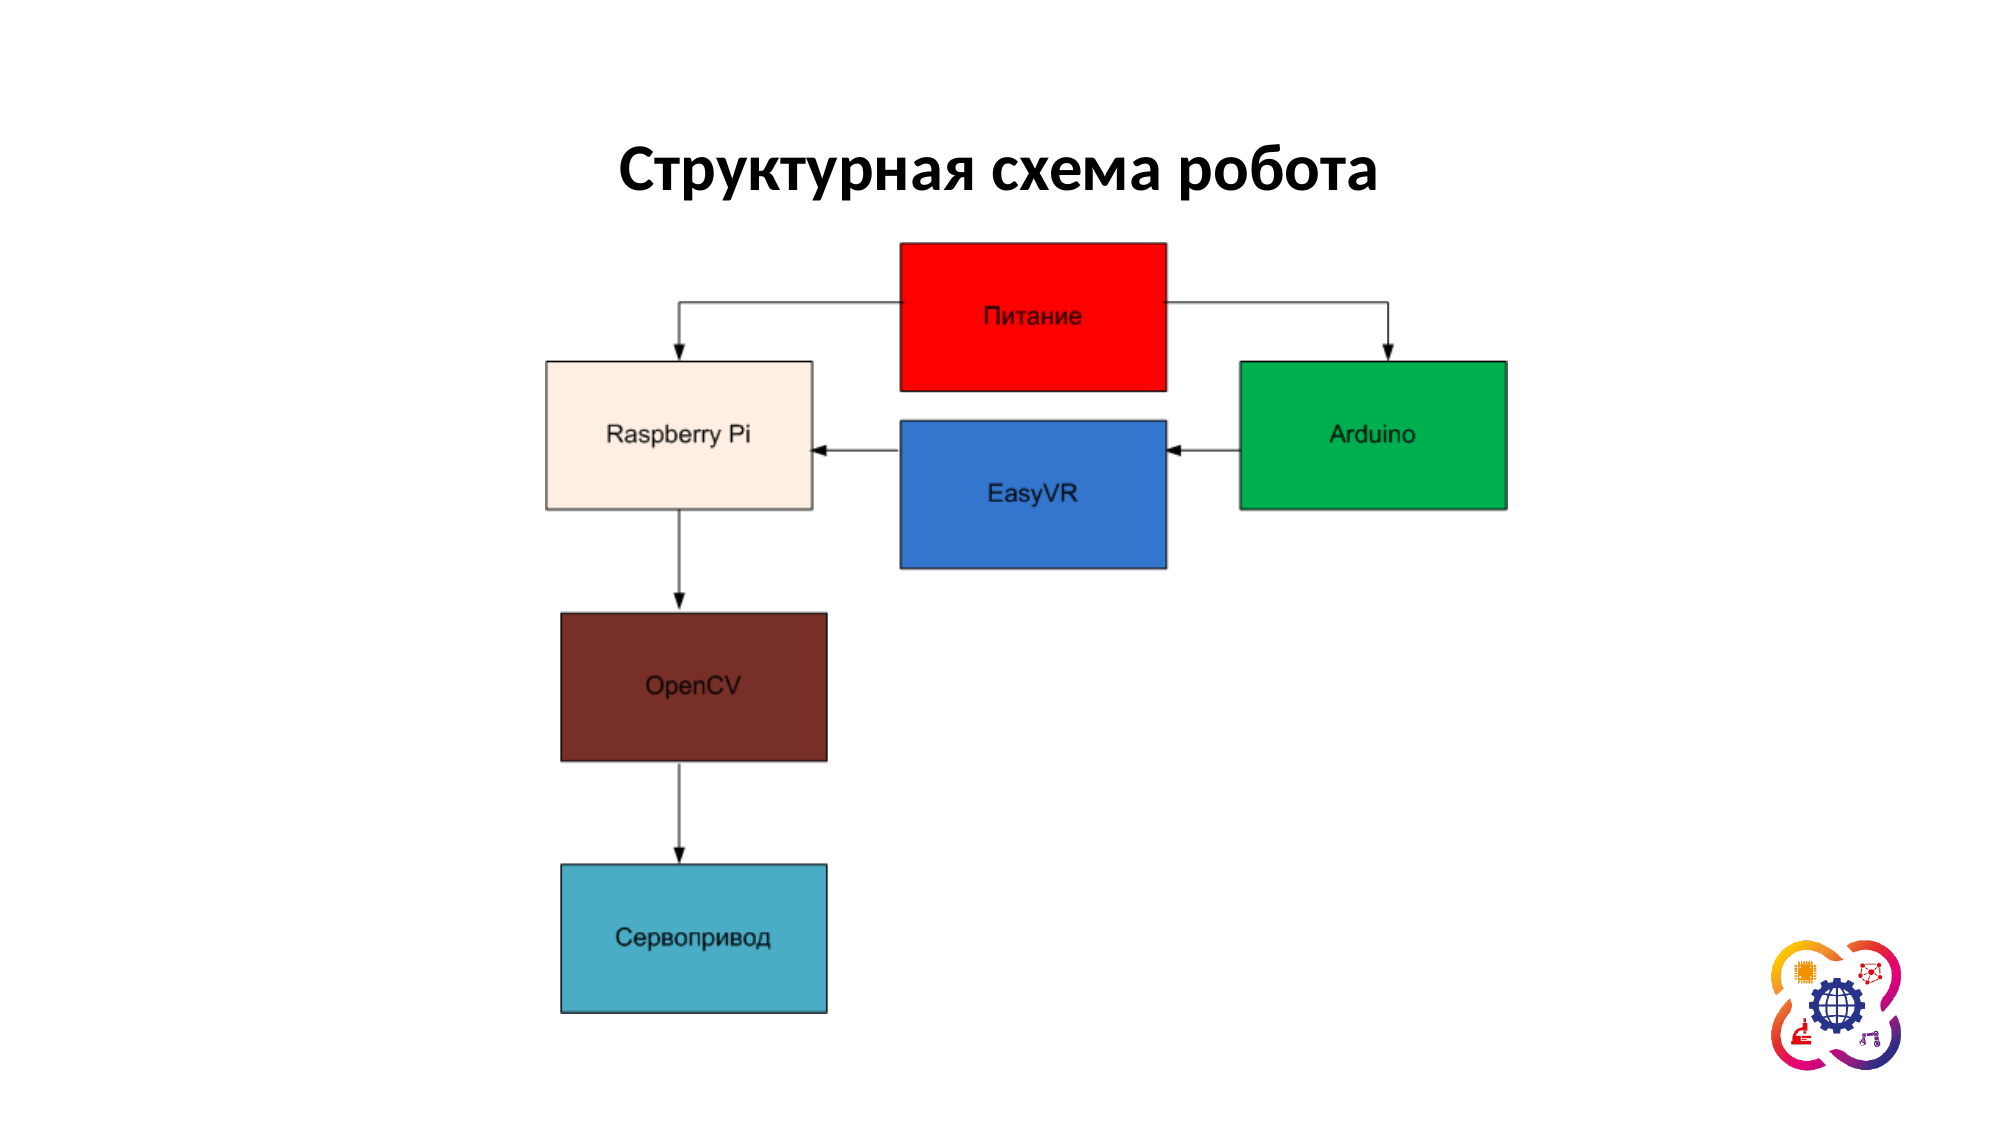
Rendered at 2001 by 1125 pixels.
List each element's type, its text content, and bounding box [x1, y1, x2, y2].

picture [1746, 934, 1927, 1075]
picture [545, 242, 1508, 1014]
title Структурная схема робота [137, 59, 1863, 278]
